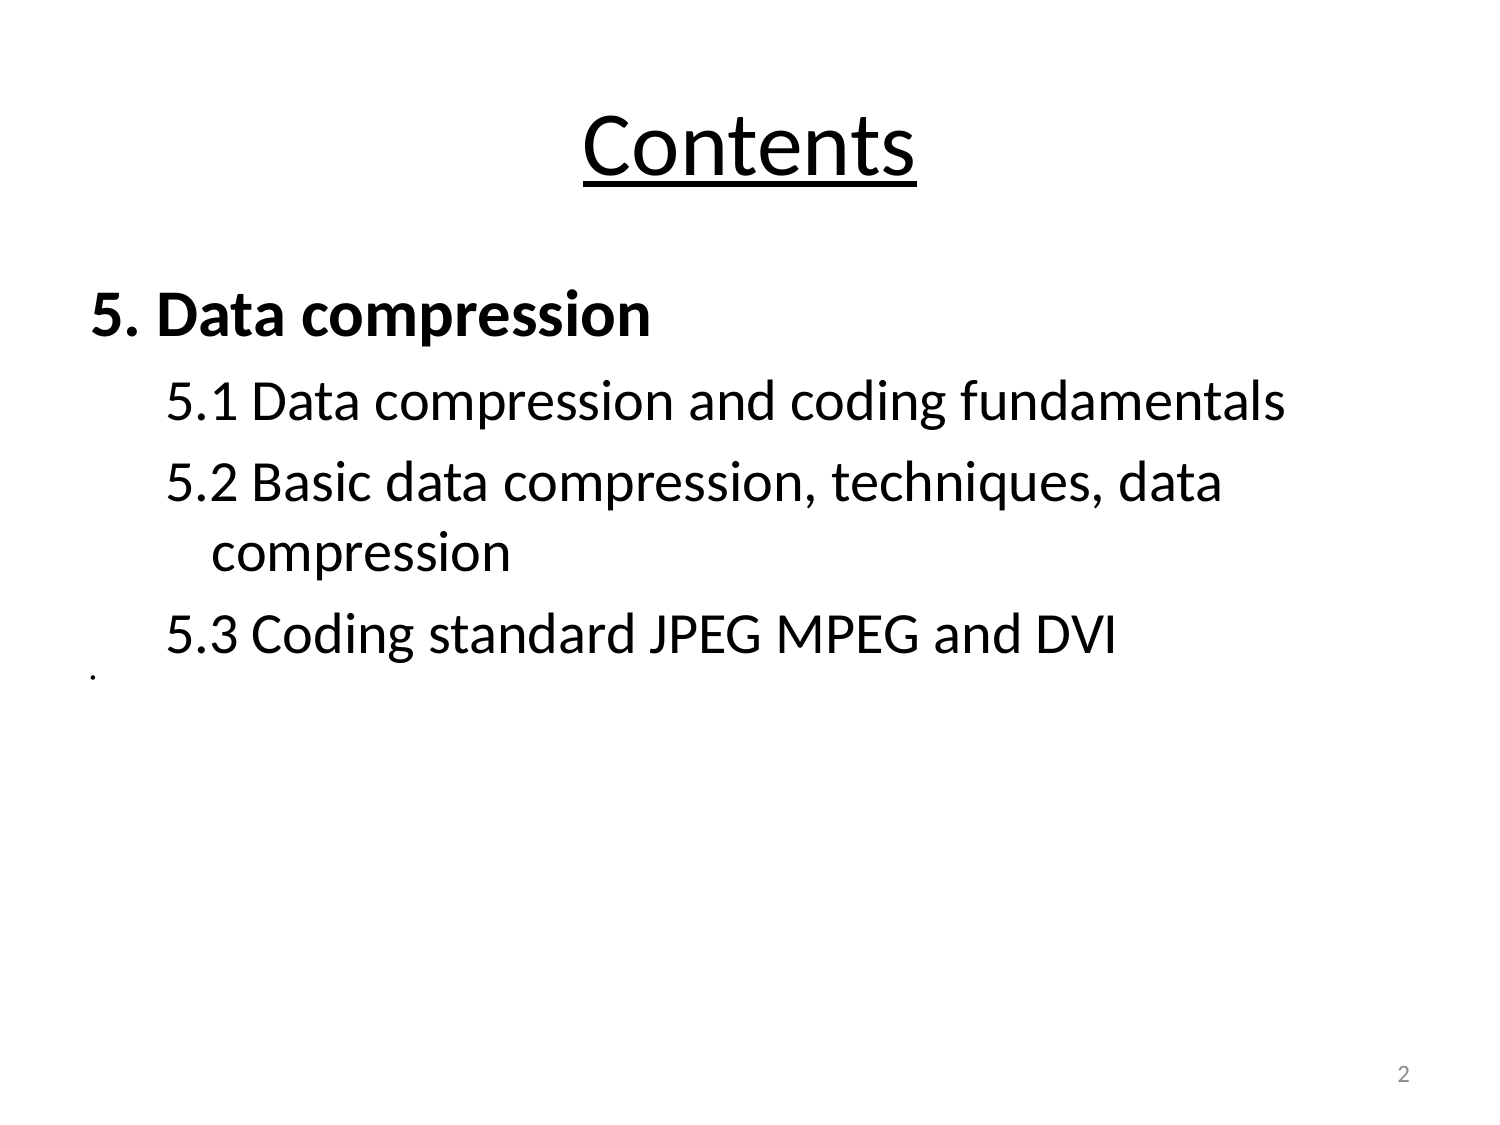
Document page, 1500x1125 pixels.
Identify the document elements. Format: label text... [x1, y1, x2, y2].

title Contents [75, 45, 1425, 233]
slide_number 2 [1074, 1042, 1425, 1103]
list 5. Data compression 5.1 Data compression and coding fundamentals 5.2 Basic data compression, techniques, data compression 5.3 Coding standard JPEG MPEG and DVI [75, 262, 1425, 1005]
